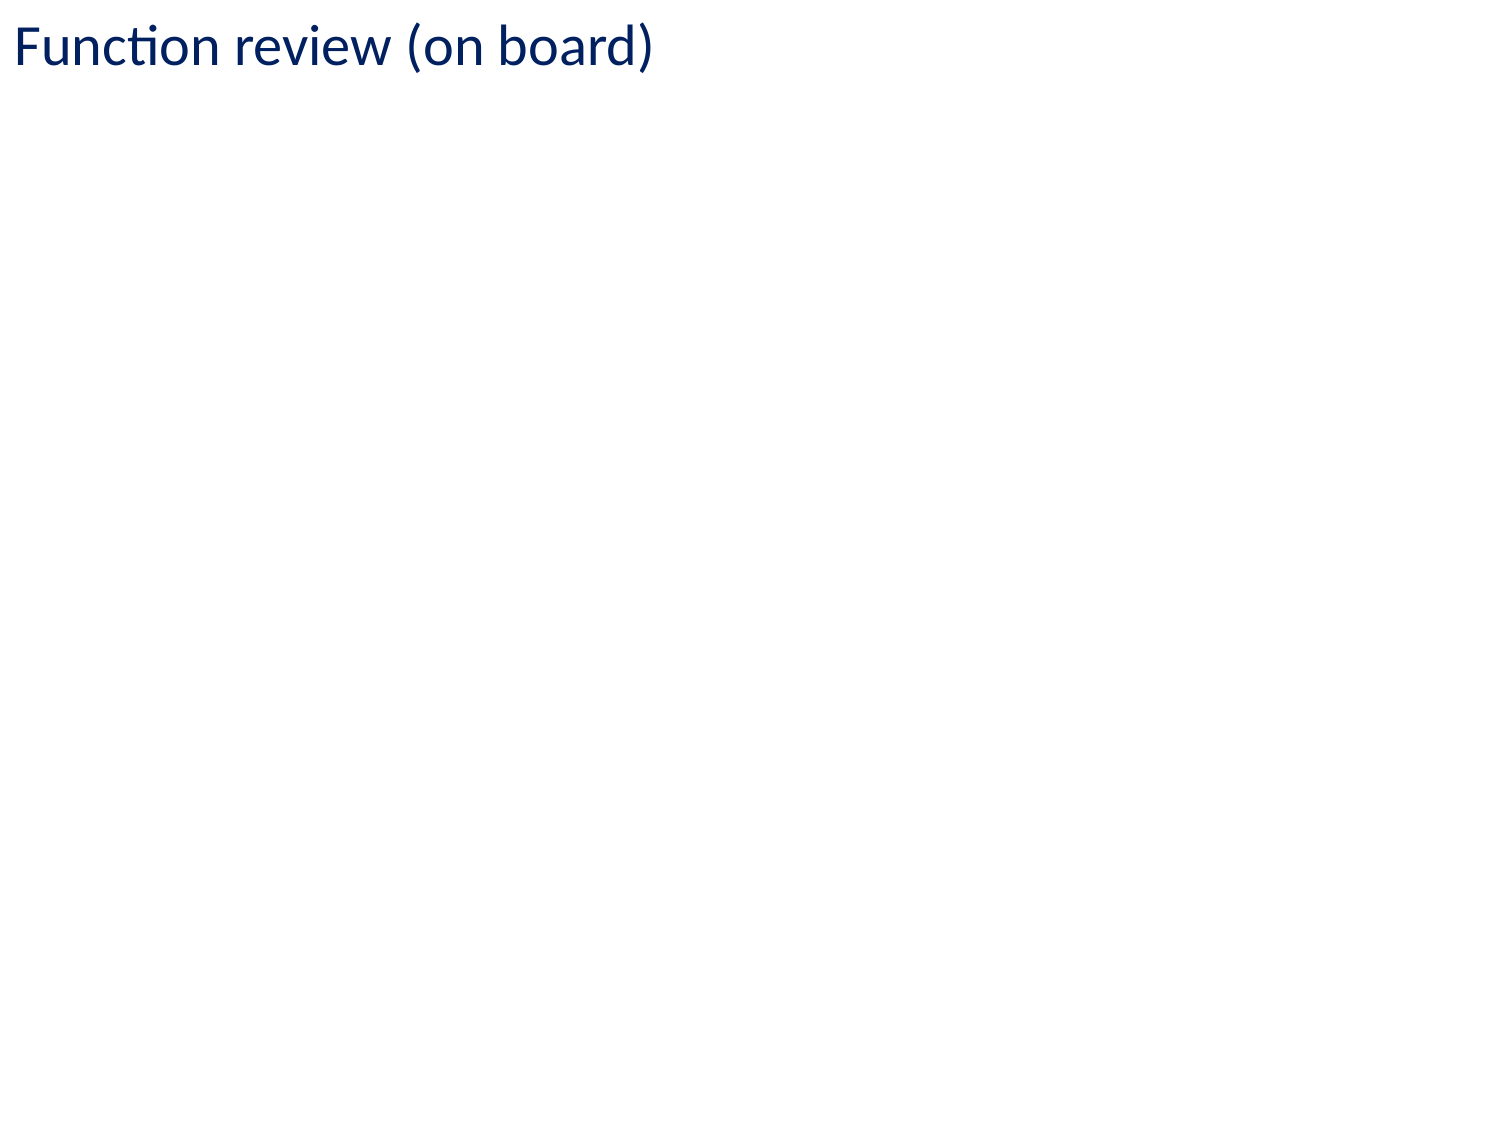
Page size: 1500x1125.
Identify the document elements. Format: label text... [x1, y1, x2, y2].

text_box Function review (on board) [0, 0, 1481, 85]
